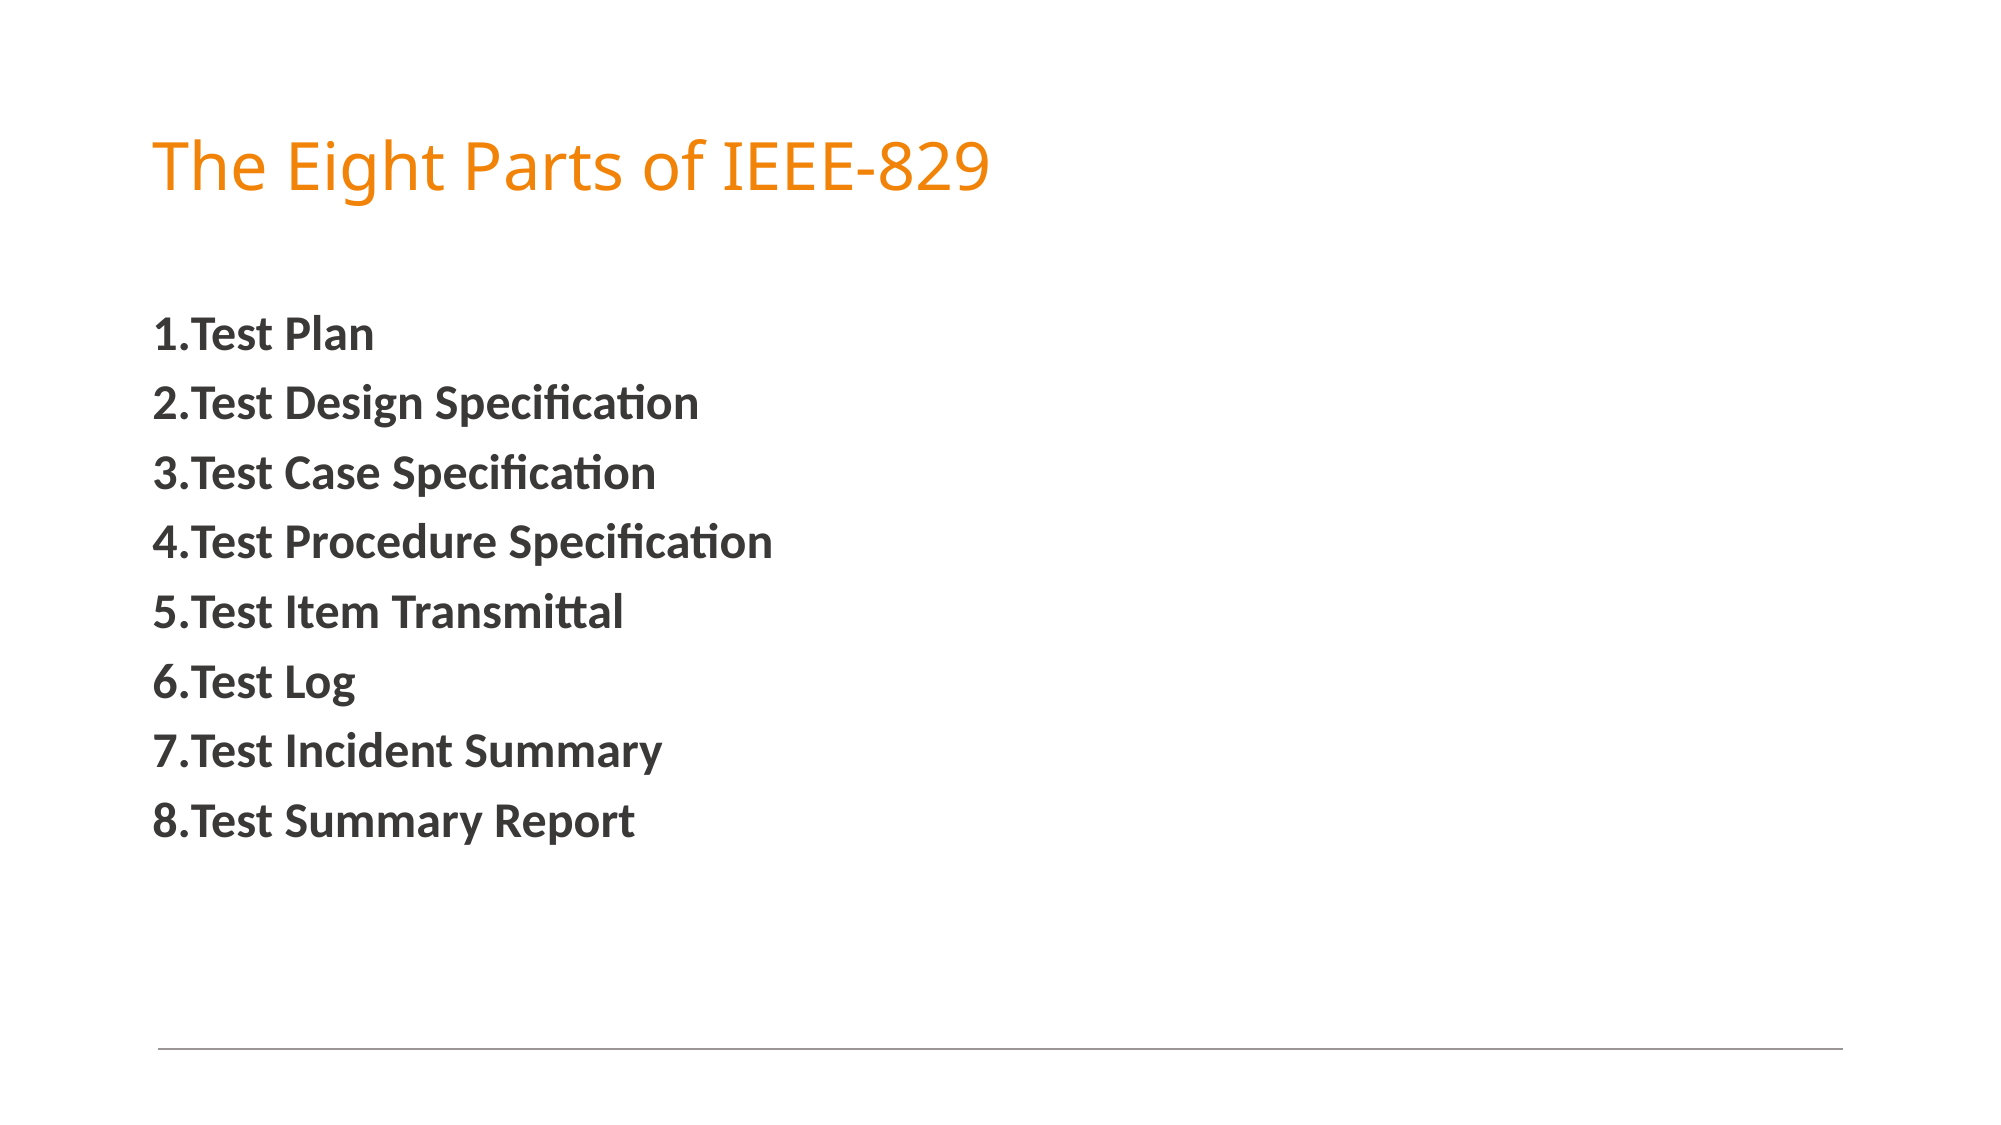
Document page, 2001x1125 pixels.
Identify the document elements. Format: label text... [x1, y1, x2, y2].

title The Eight Parts of IEEE-829 [137, 59, 1863, 278]
slide_number 55 [1412, 1042, 1863, 1103]
list Test Plan Test Design Specification Test Case Specification Test Procedure Specification Test Item Transmittal Test Log Test Incident Summary Test Summary Report [137, 299, 1863, 1014]
